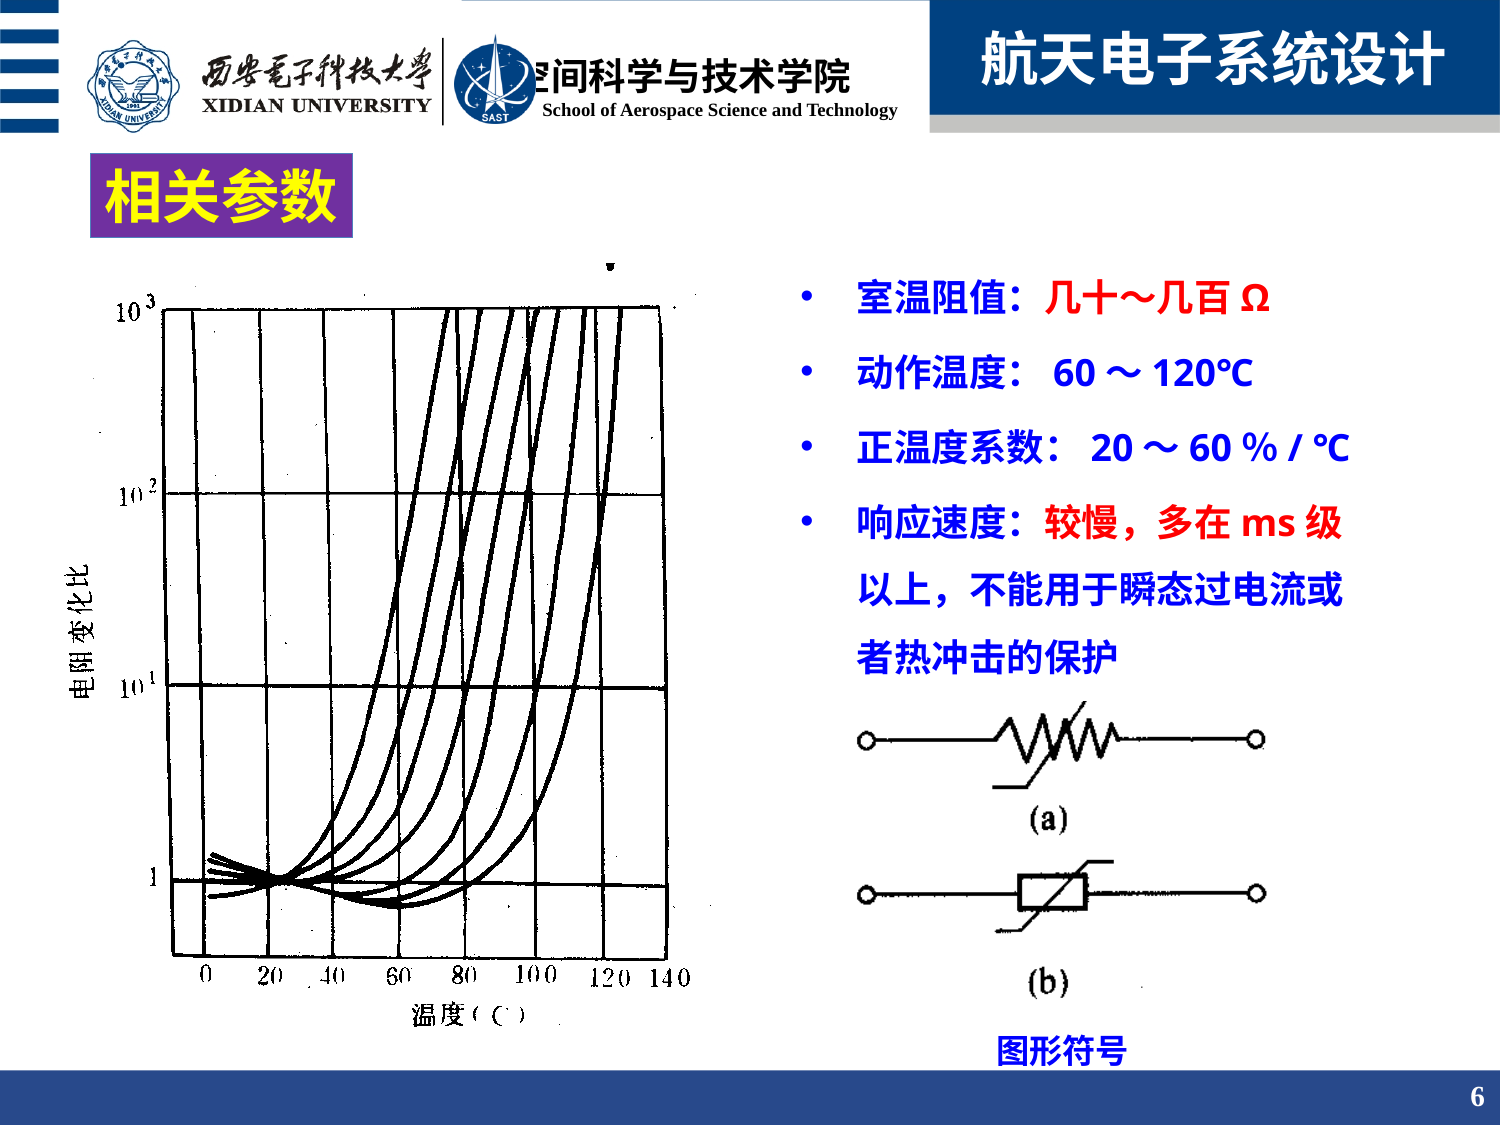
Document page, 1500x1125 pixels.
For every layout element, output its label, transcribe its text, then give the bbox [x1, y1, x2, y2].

text_box 室温阻值：几十～几百Ω 动作温度：60～120℃ 正温度系数：20～60％/ ℃ 响应速度：较慢，多在ms级以上，不能用于瞬态过电流或者热冲击的保护 [785, 243, 1366, 693]
picture [0, 0, 1500, 1070]
text_box 相关参数 [90, 153, 353, 238]
text_box 航天电子系统设计 [927, 0, 1500, 114]
text_box 图形符号 [926, 1033, 1199, 1078]
